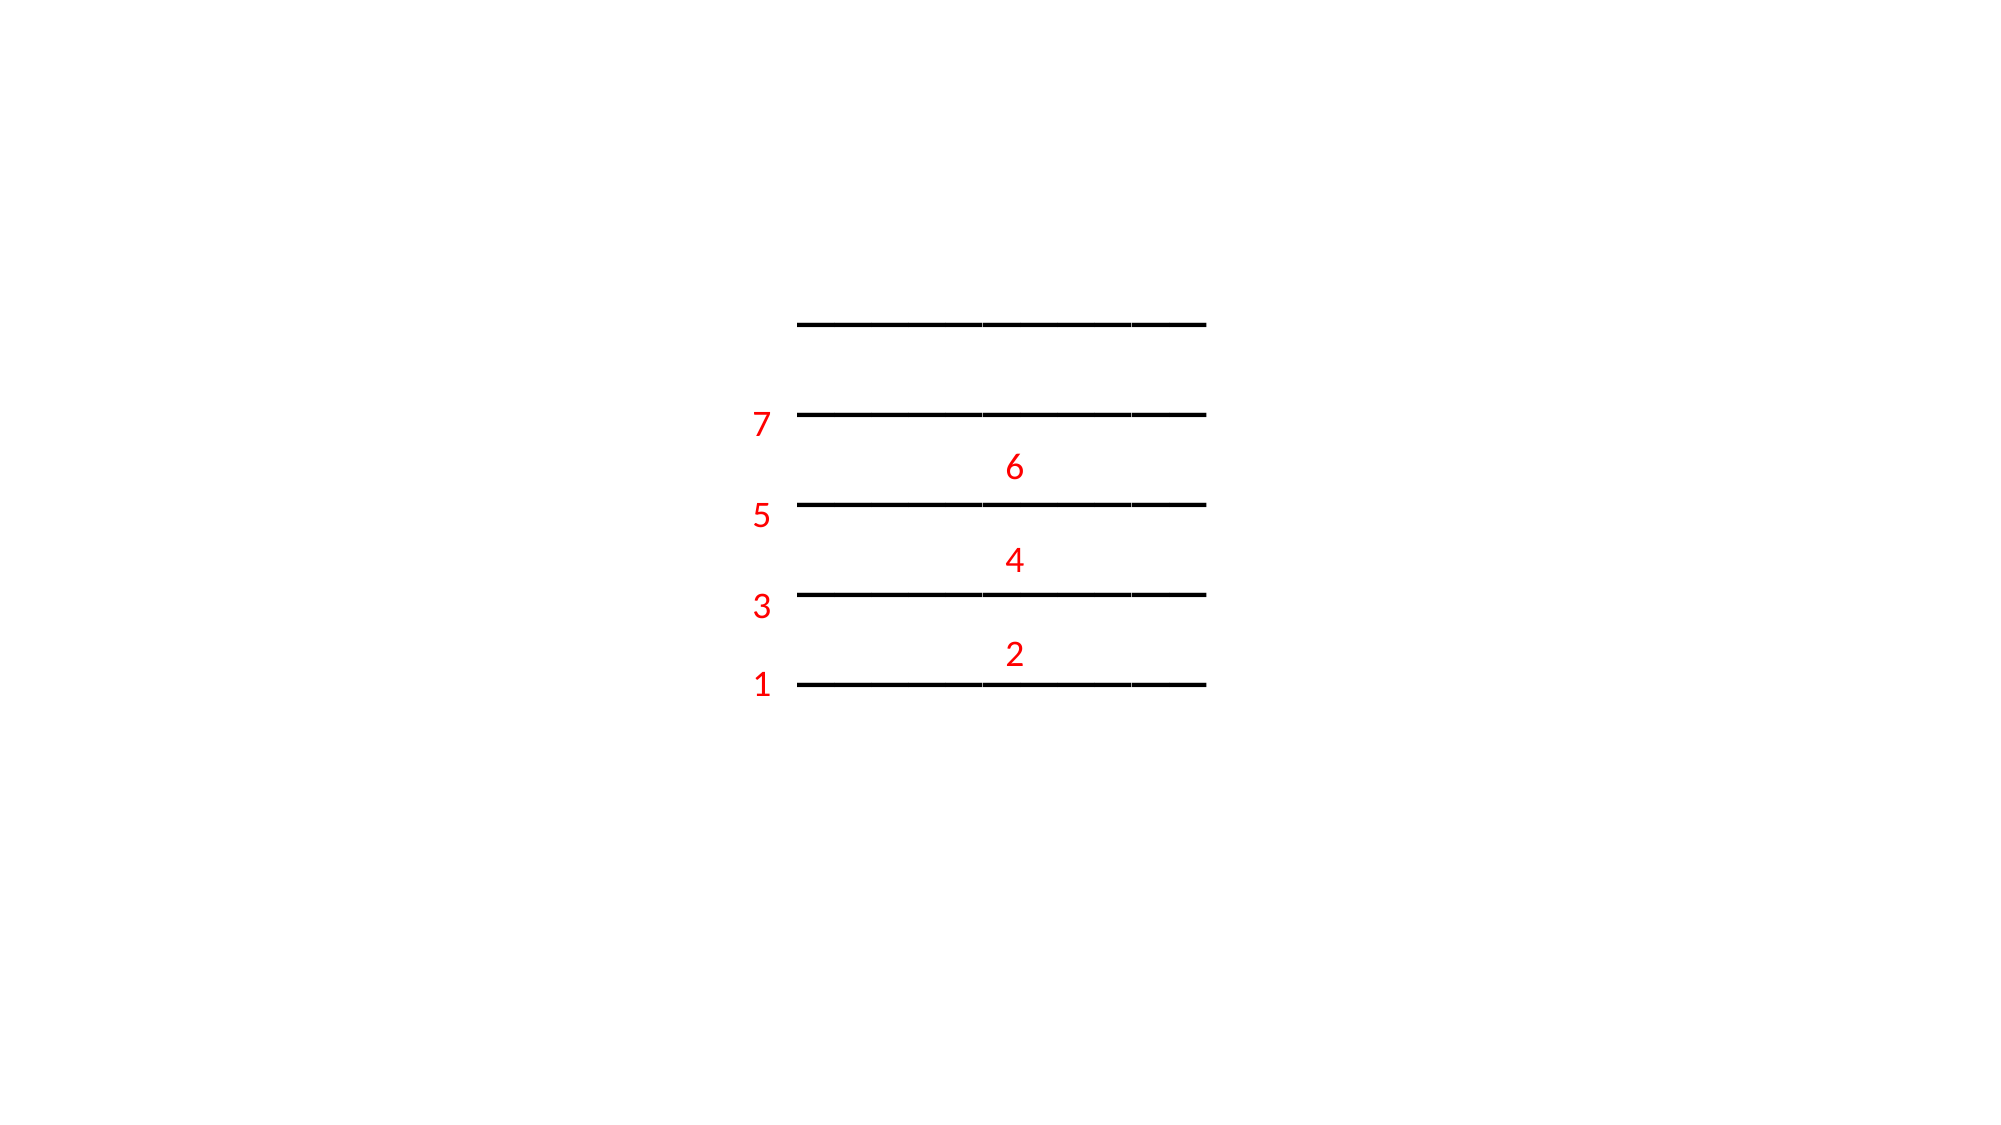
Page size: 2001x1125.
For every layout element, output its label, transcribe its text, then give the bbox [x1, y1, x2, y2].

text_box 4 [990, 527, 1036, 588]
text_box 6 [990, 434, 1036, 495]
text_box 1 [737, 651, 783, 712]
text_box _______________________________________________________ [782, 235, 1244, 701]
text_box 7 [737, 391, 783, 452]
text_box 5 [737, 482, 783, 543]
text_box 2 [990, 621, 1036, 682]
text_box 3 [737, 573, 783, 634]
